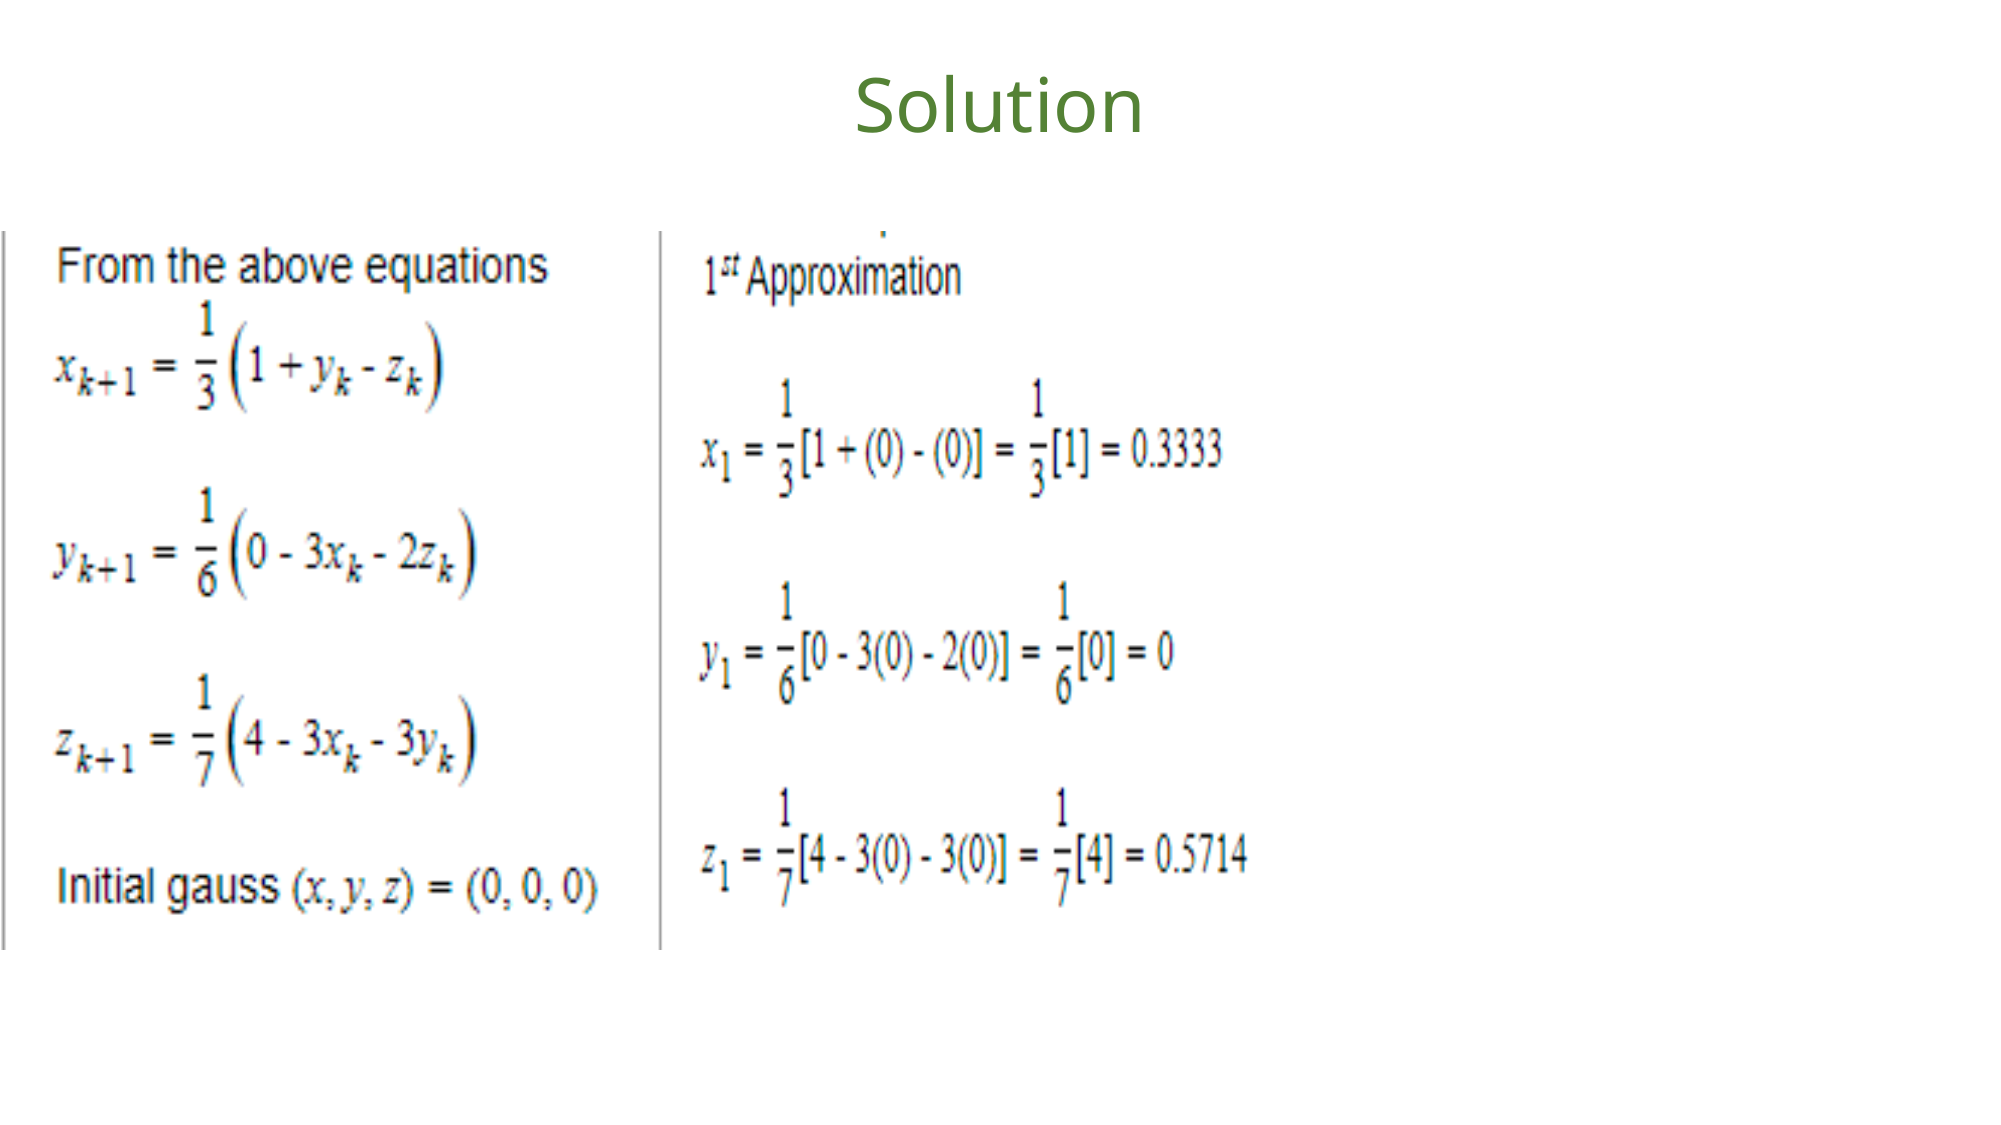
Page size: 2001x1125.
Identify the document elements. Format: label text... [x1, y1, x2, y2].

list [0, 231, 655, 950]
picture [655, 231, 1286, 950]
title Solution [137, 59, 1863, 157]
